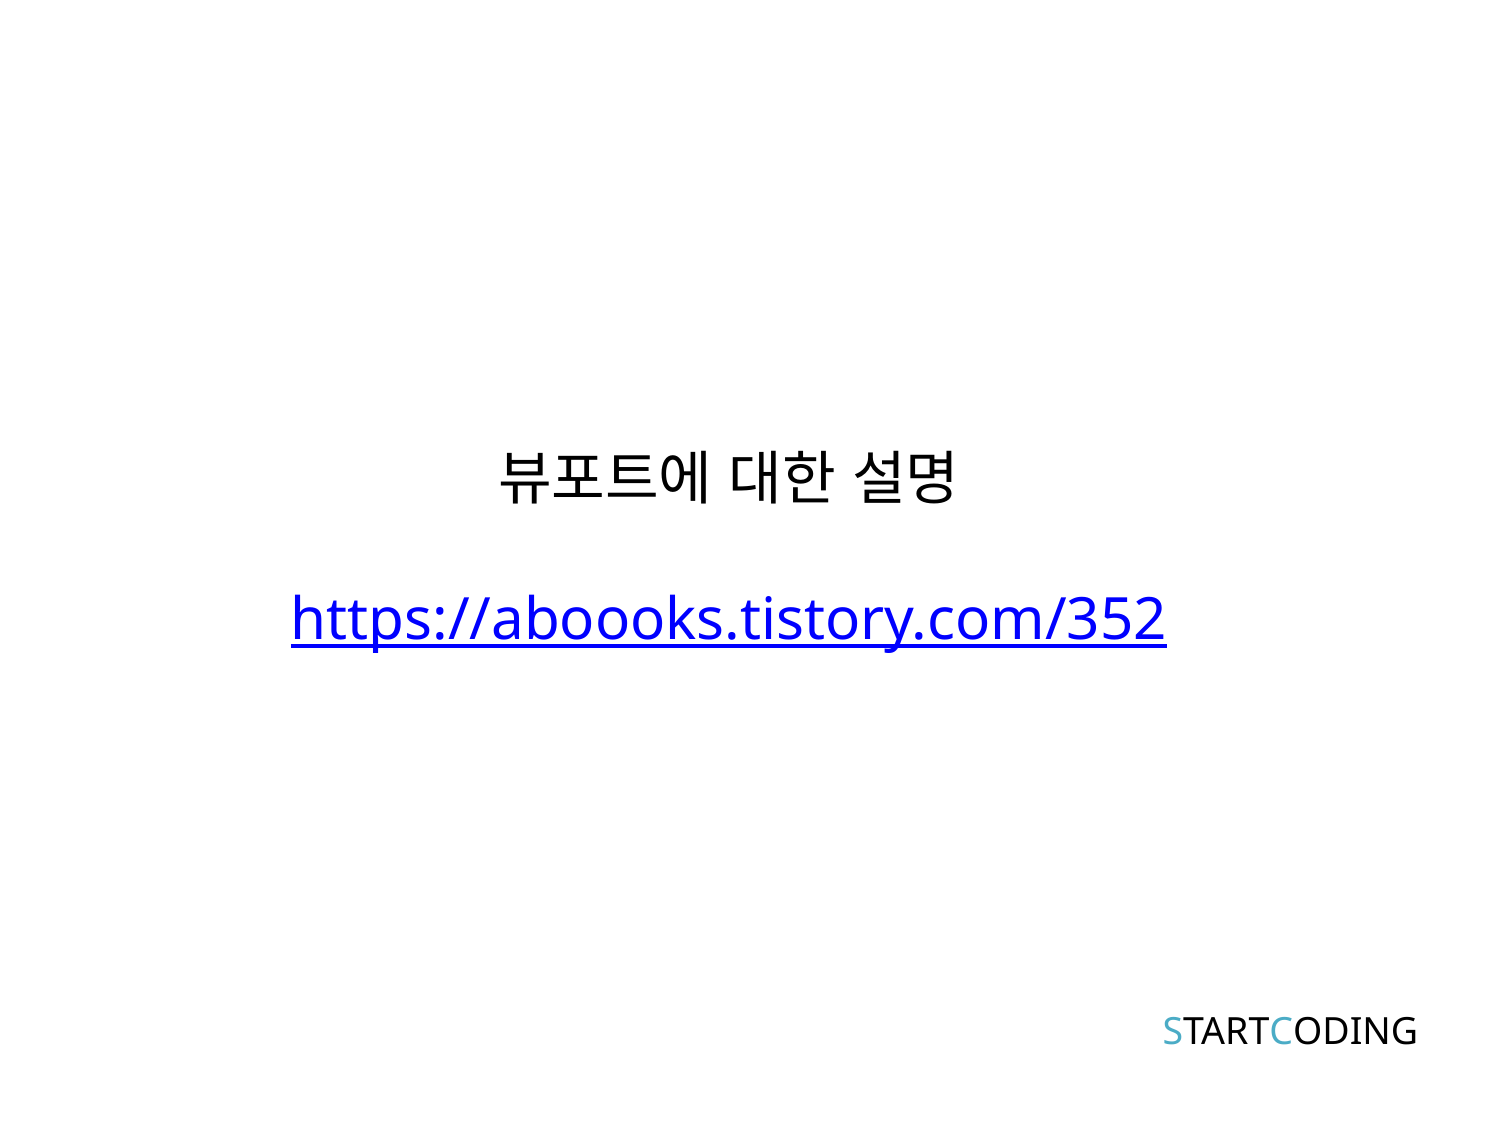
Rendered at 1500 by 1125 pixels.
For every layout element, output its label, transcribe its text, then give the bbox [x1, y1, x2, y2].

text_box 뷰포트에 대한 설명 https://aboooks.tistory.com/352 [126, 267, 1332, 835]
text_box STARTCODING [1148, 999, 1433, 1060]
